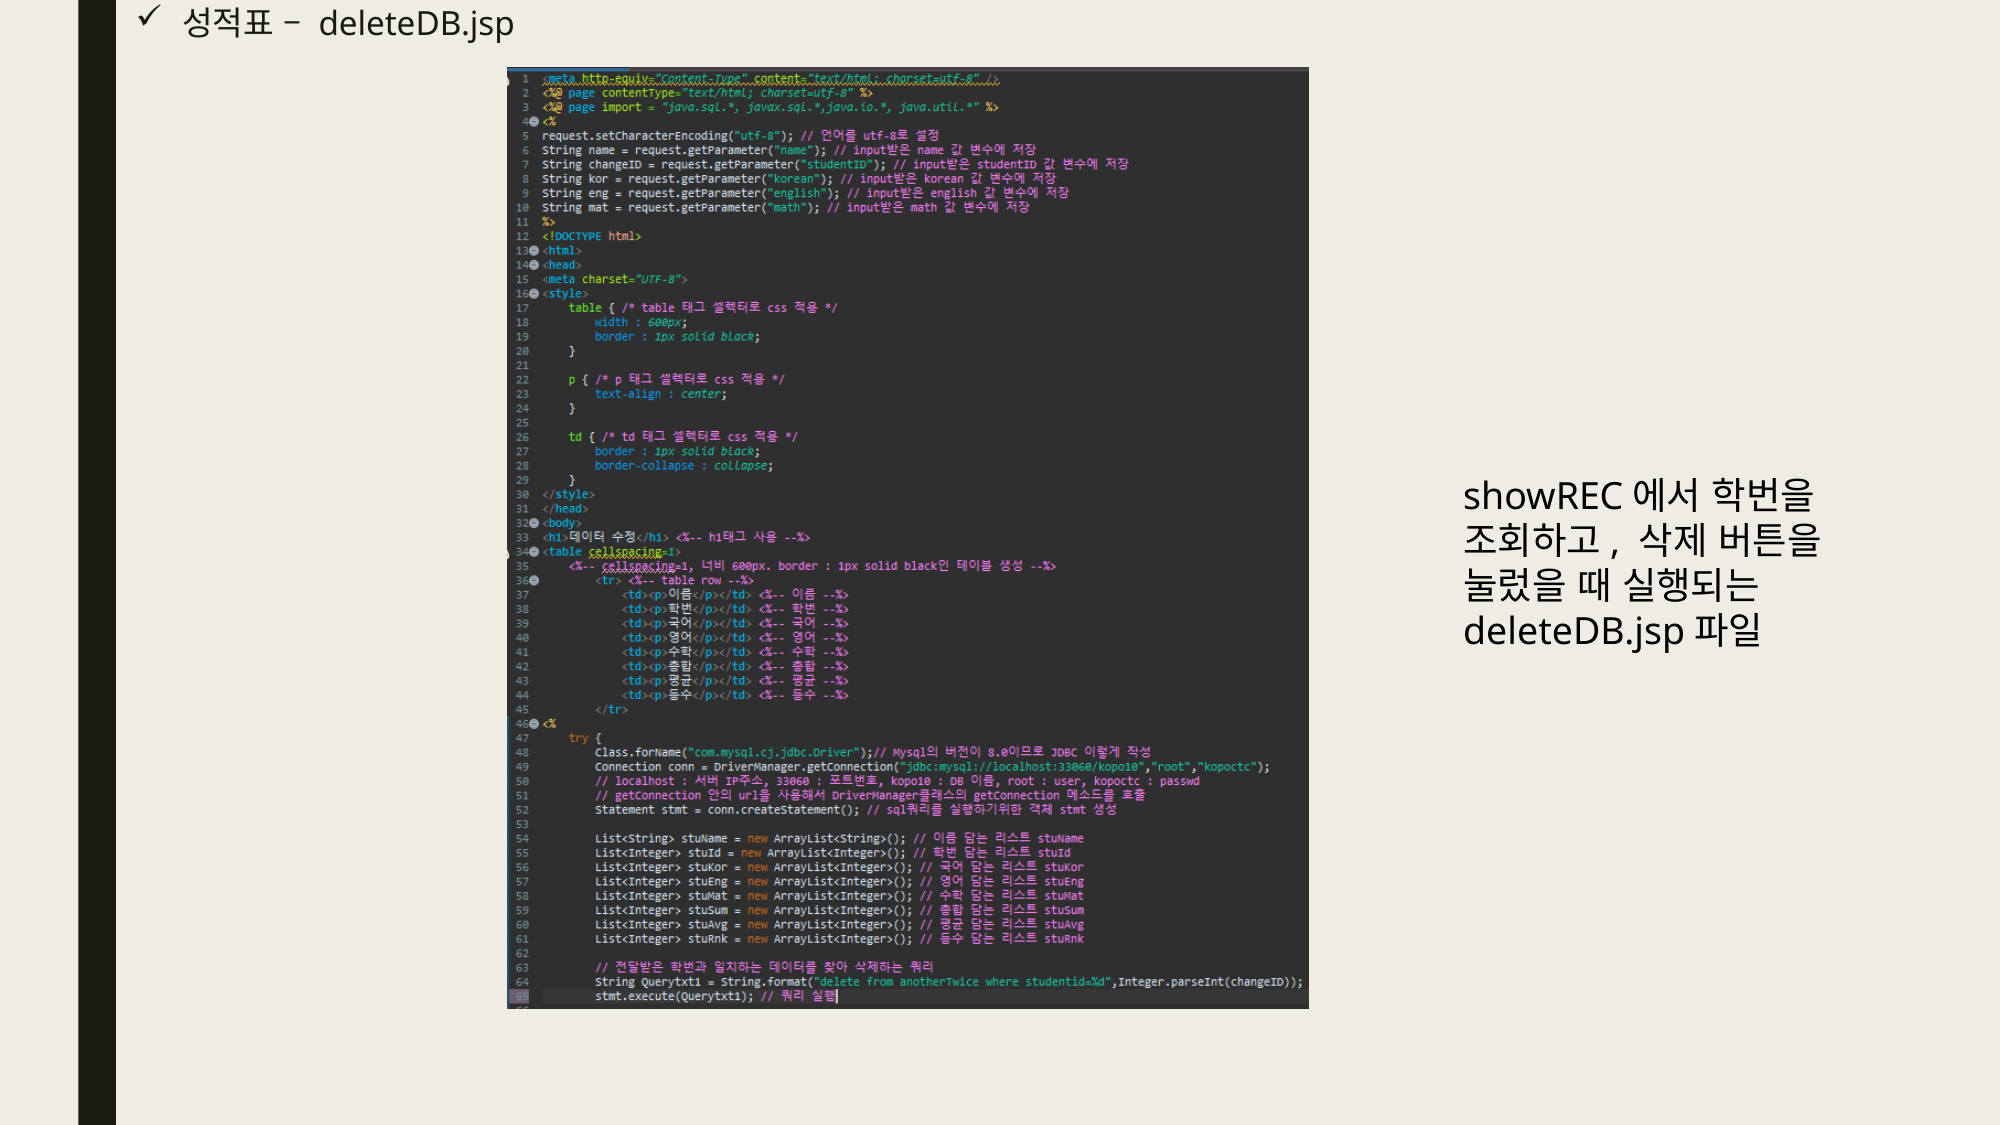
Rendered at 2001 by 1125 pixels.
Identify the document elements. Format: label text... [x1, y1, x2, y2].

title 성적표 – deleteDB.jsp [120, 0, 1696, 68]
picture [507, 67, 1309, 1009]
text_box showREC에서 학번을 조회하고, 삭제 버튼을 눌렀을 때 실행되는 deleteDB.jsp파일 [1448, 464, 1906, 660]
